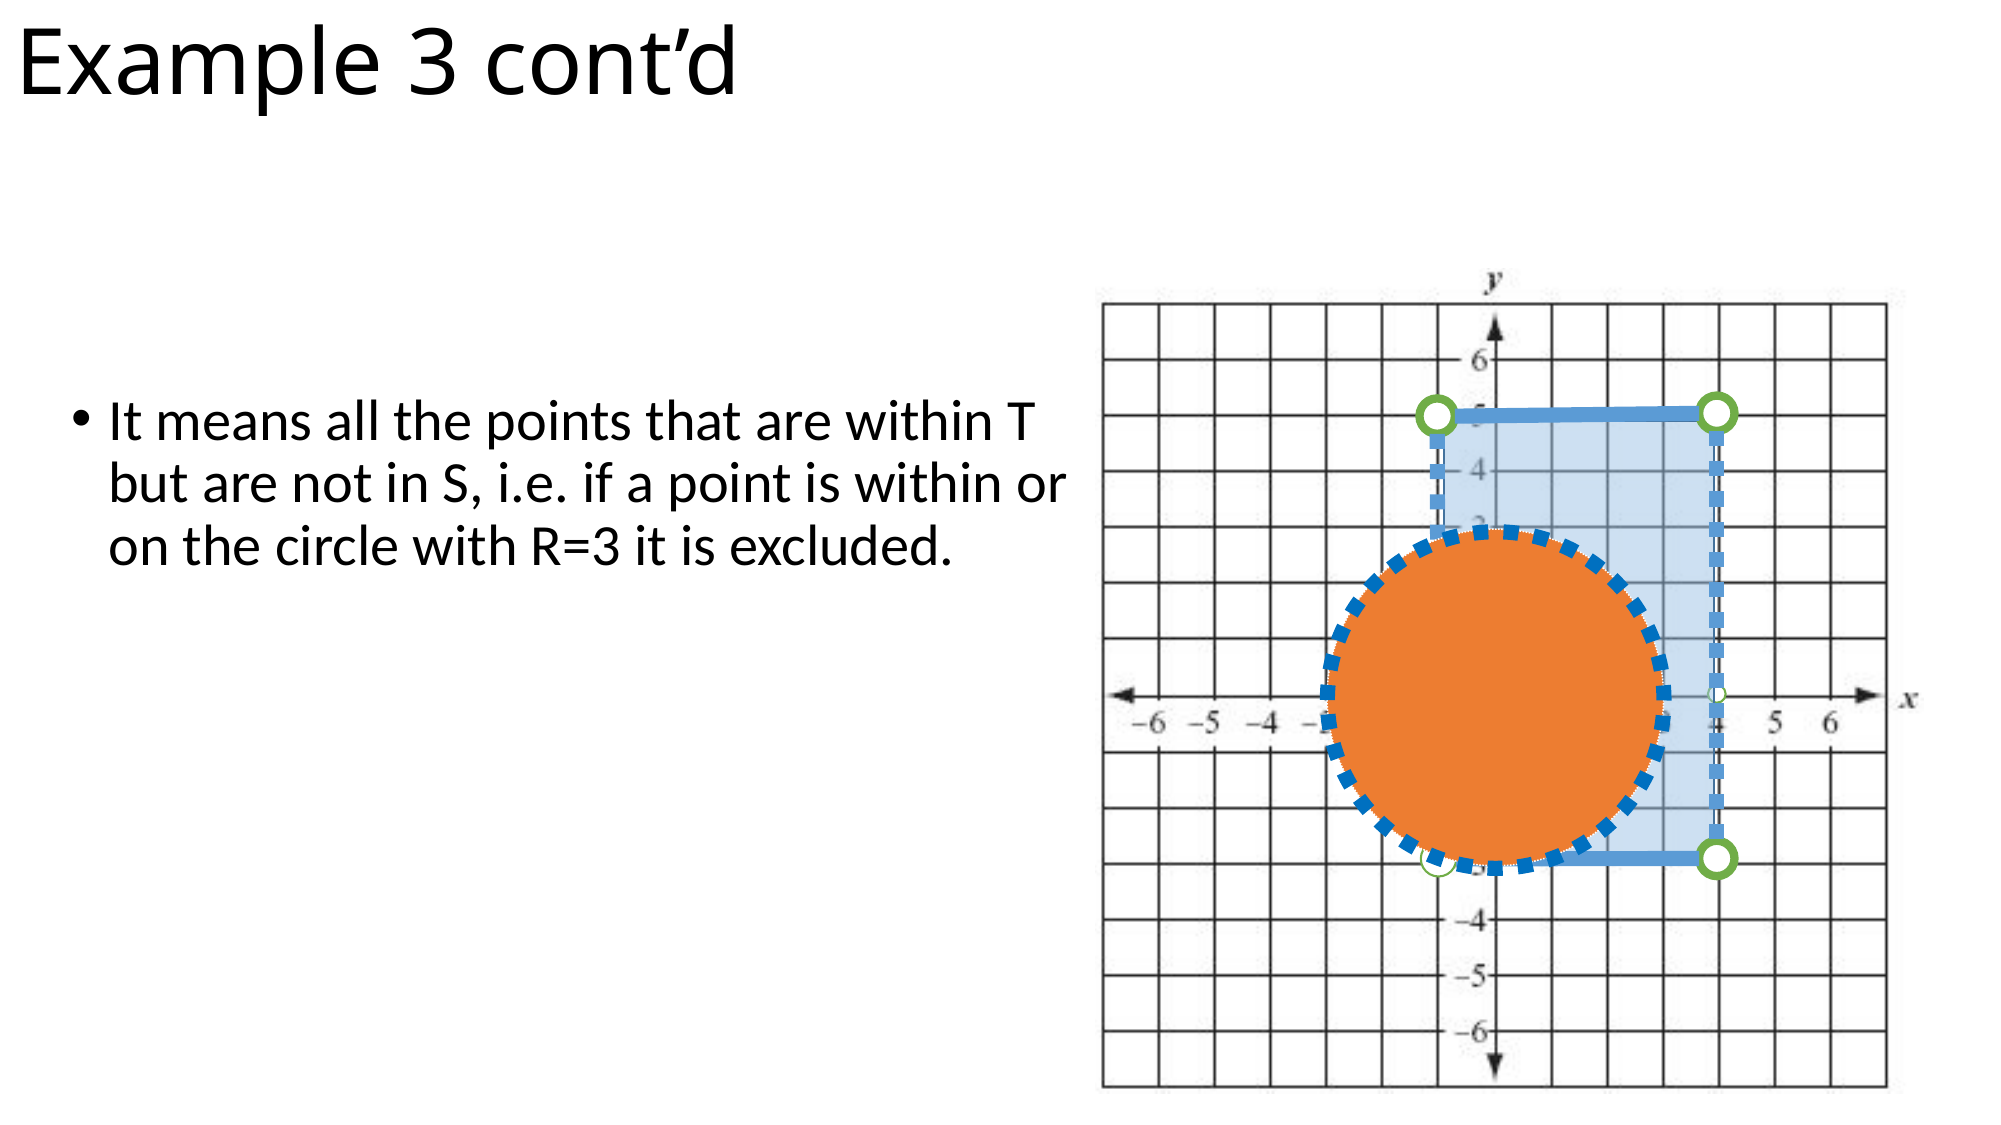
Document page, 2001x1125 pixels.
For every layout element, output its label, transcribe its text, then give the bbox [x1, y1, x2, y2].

title Example 3 cont’d [0, 0, 1863, 131]
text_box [1454, 413, 1700, 417]
picture [1095, 268, 1924, 1094]
